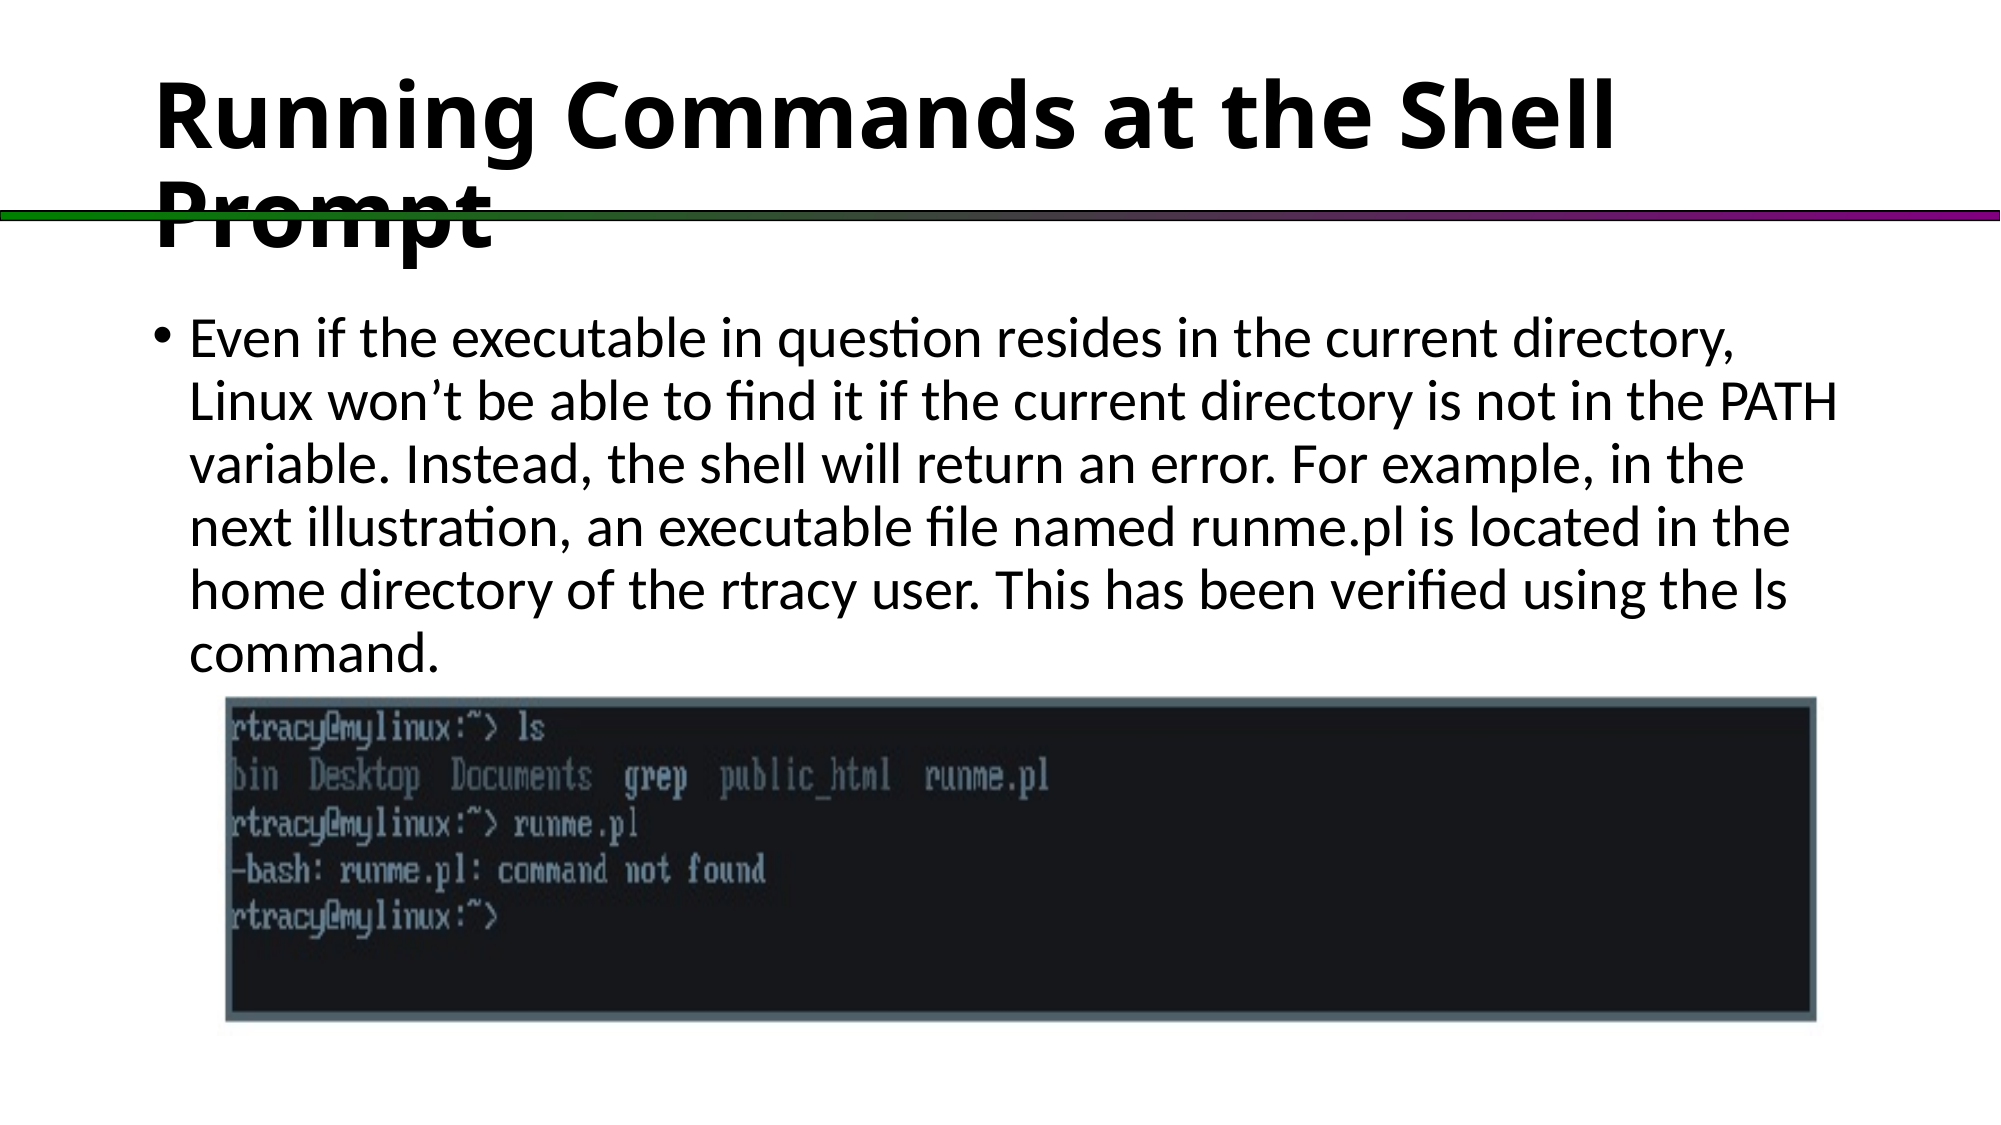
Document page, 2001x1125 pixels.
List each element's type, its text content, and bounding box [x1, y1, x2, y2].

text_box [0, 211, 2000, 221]
picture [217, 695, 1824, 1036]
title Running Commands at the Shell Prompt [137, 221, 1863, 278]
list Even if the executable in question resides in the current directory, Linux won’t be able to find it if the current directory is not in the PATH variable. Instead, the shell will return an error. For example, in the next illustration, an executable file named runme.pl is located in the home directory of the rtracy user. This has been verified using the ls command. [137, 299, 1863, 1014]
title Running Commands at the Shell Prompt [137, 59, 1863, 211]
